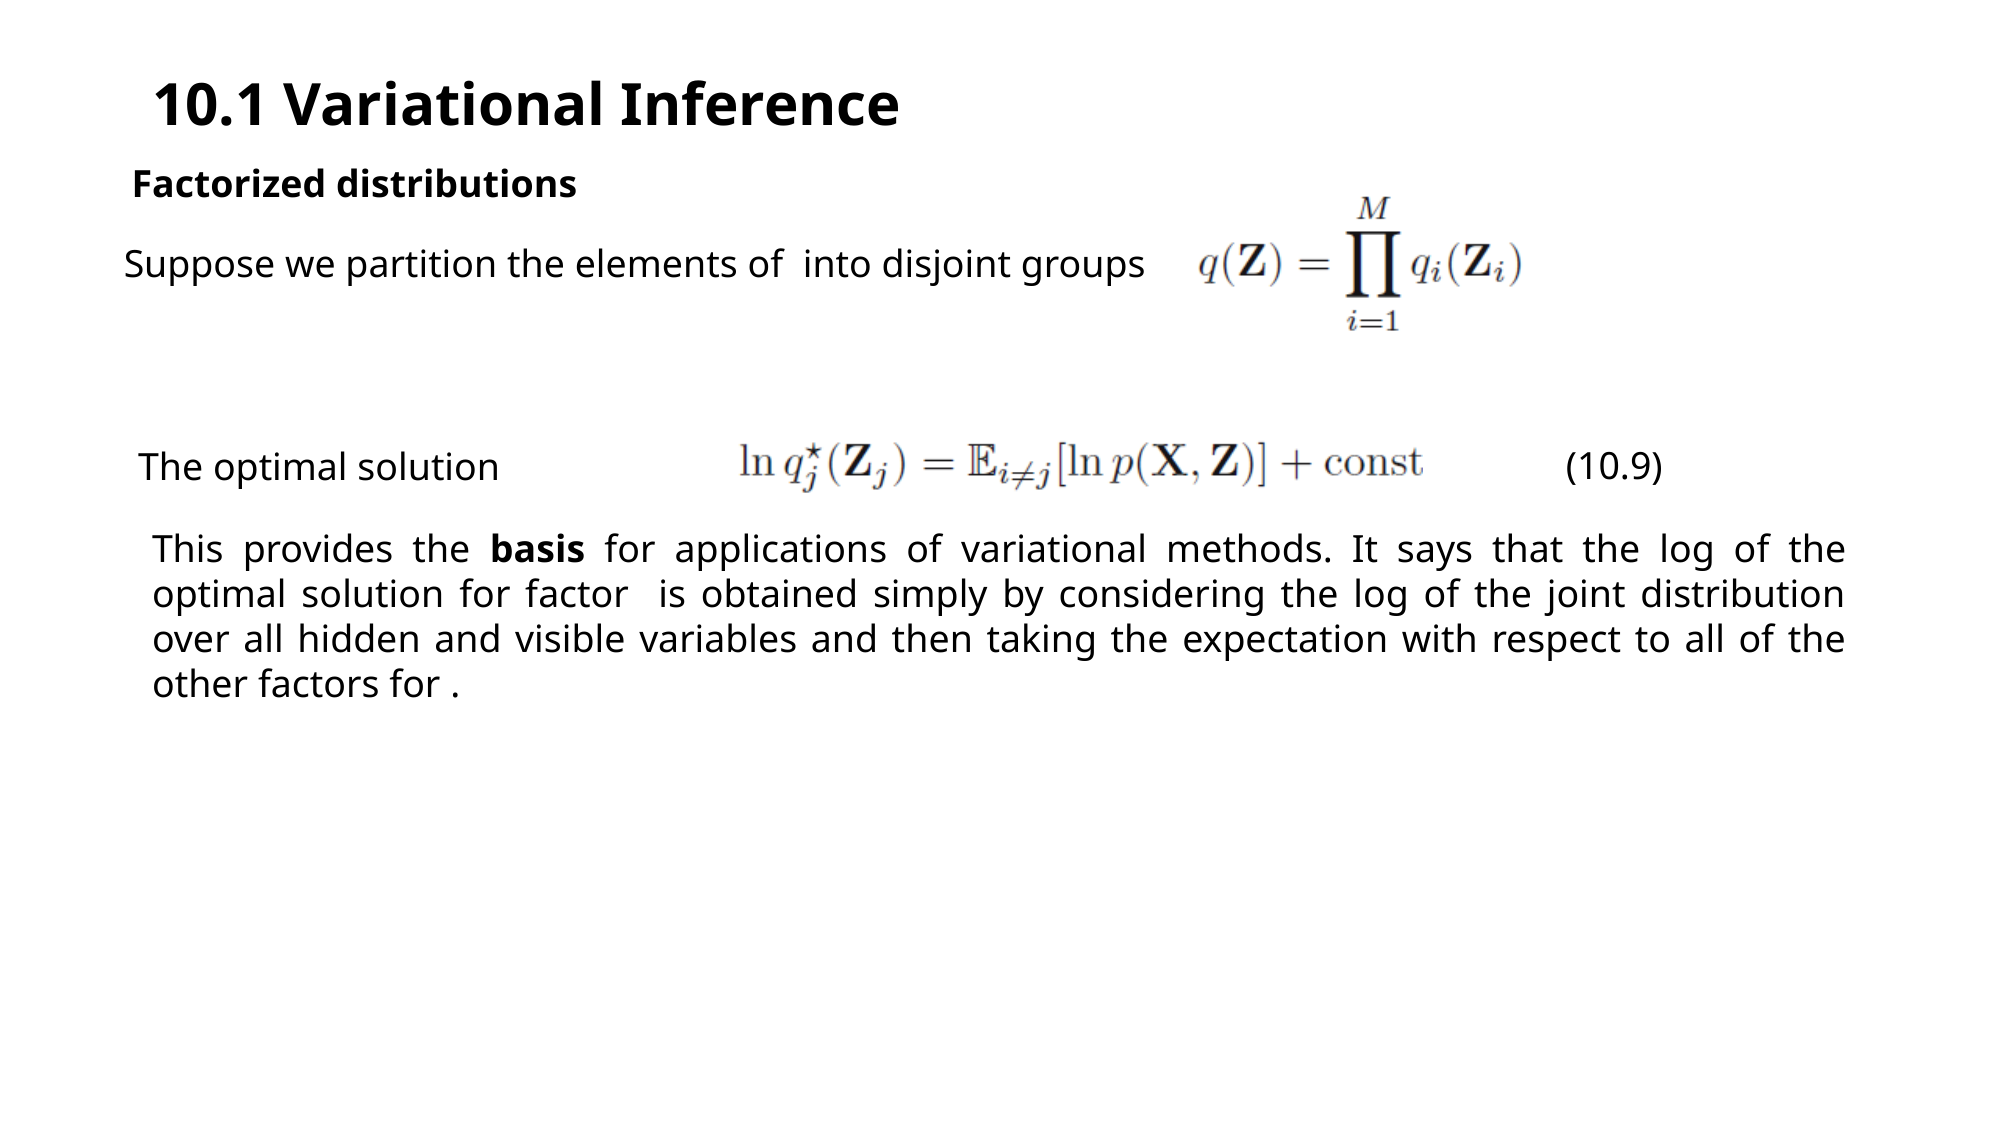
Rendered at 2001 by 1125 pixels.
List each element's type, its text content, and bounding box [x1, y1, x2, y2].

picture [728, 413, 1423, 518]
text_box The optimal solution [123, 435, 516, 495]
title 10.1 Variational Inference [137, 59, 1863, 153]
picture [1197, 183, 1527, 334]
text_box Factorized distributions [116, 152, 593, 213]
text_box (10.9) [1551, 434, 1678, 495]
